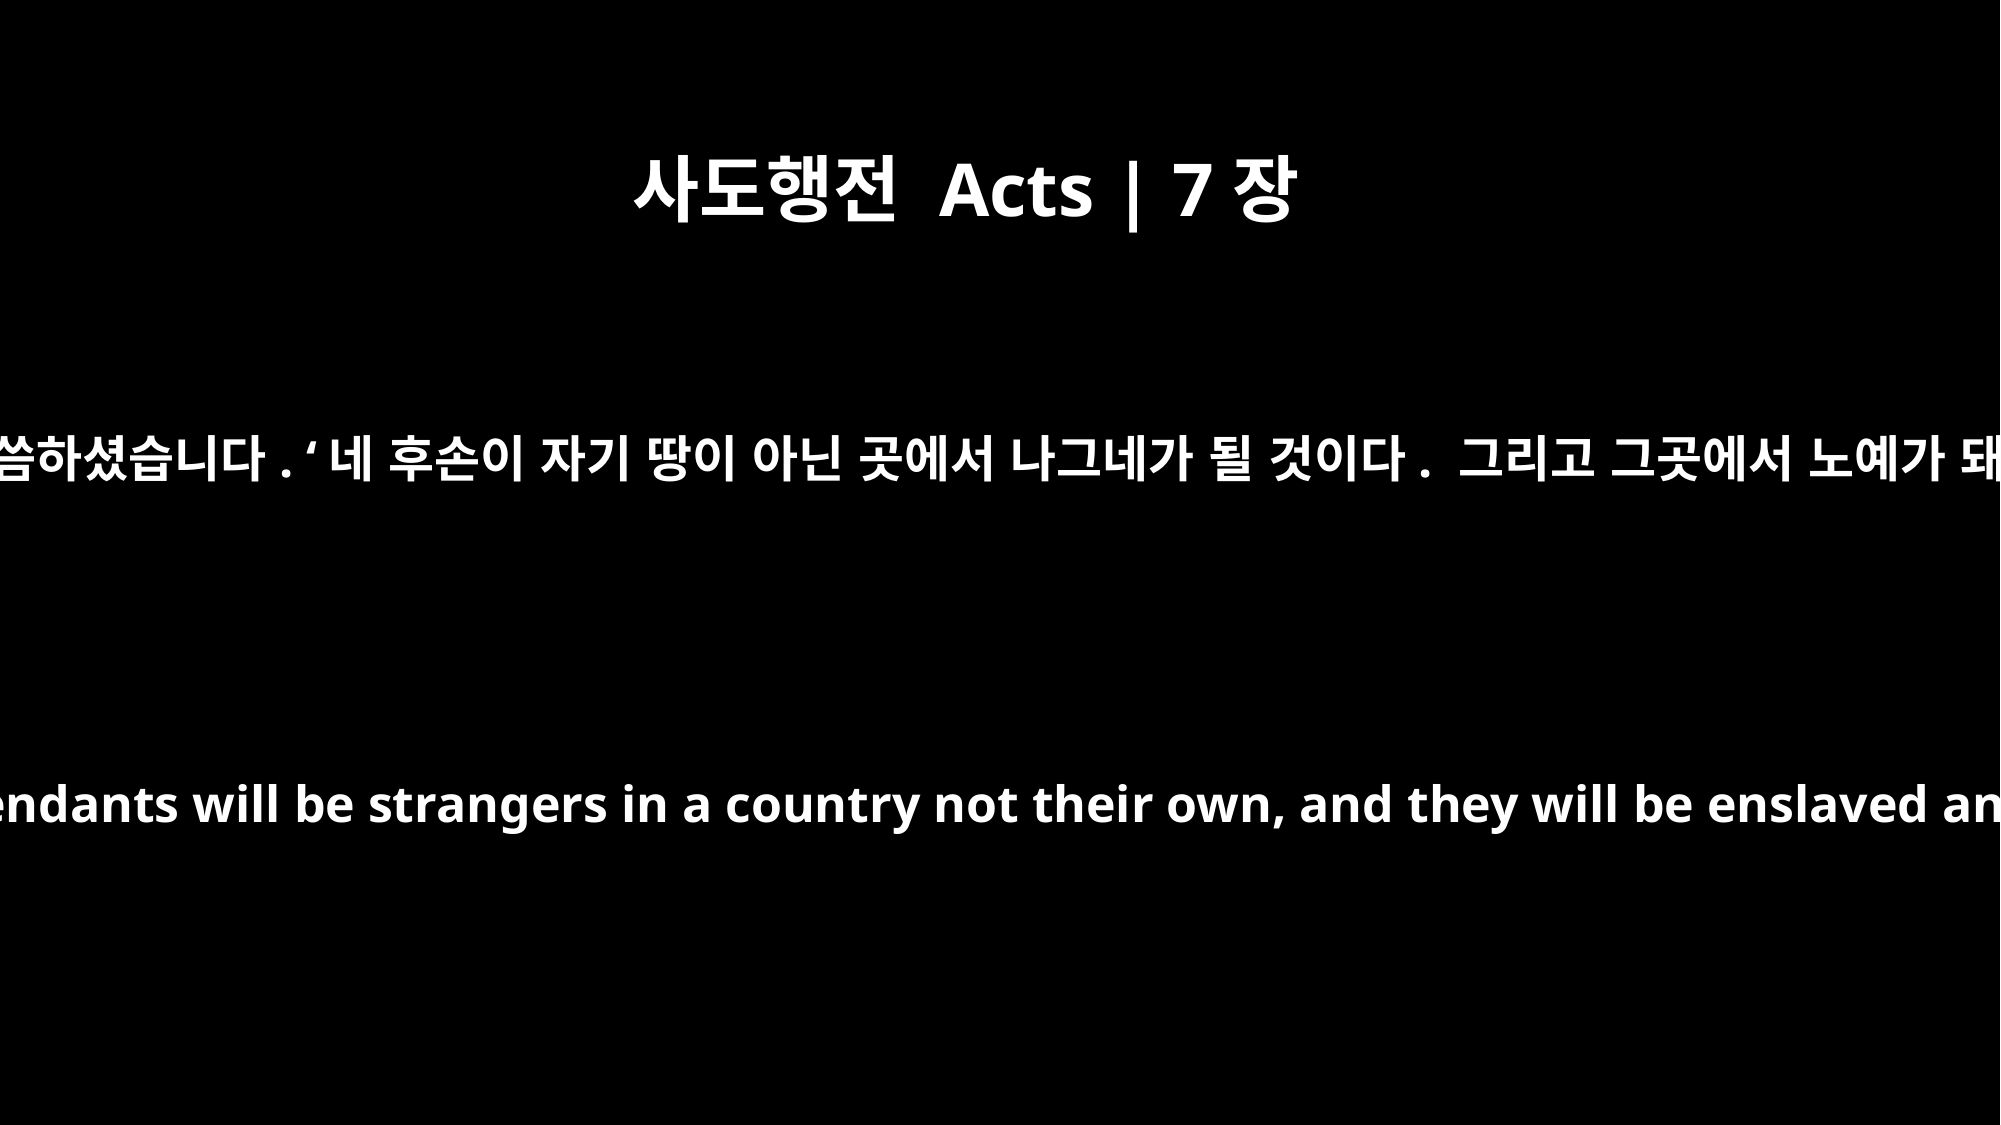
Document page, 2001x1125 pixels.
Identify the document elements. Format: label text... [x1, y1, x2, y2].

text_box 사도행전 Acts | 7장 [617, 136, 1315, 239]
text_box 6 하나님께서 아브라함에게 이렇게 말씀하셨습니다. ‘네 후손이 자기 땅이 아닌 곳에서 나그네가 될 것이다. 그리고 그곳에서 노예가 돼 400년 동안 혹사당할 것이다. [0, 359, 2000, 495]
text_box God spoke to him in this way: `Your descendants will be strangers in a country not their own, and they will be enslaved and mistreated four hundred years. [0, 764, 2000, 840]
